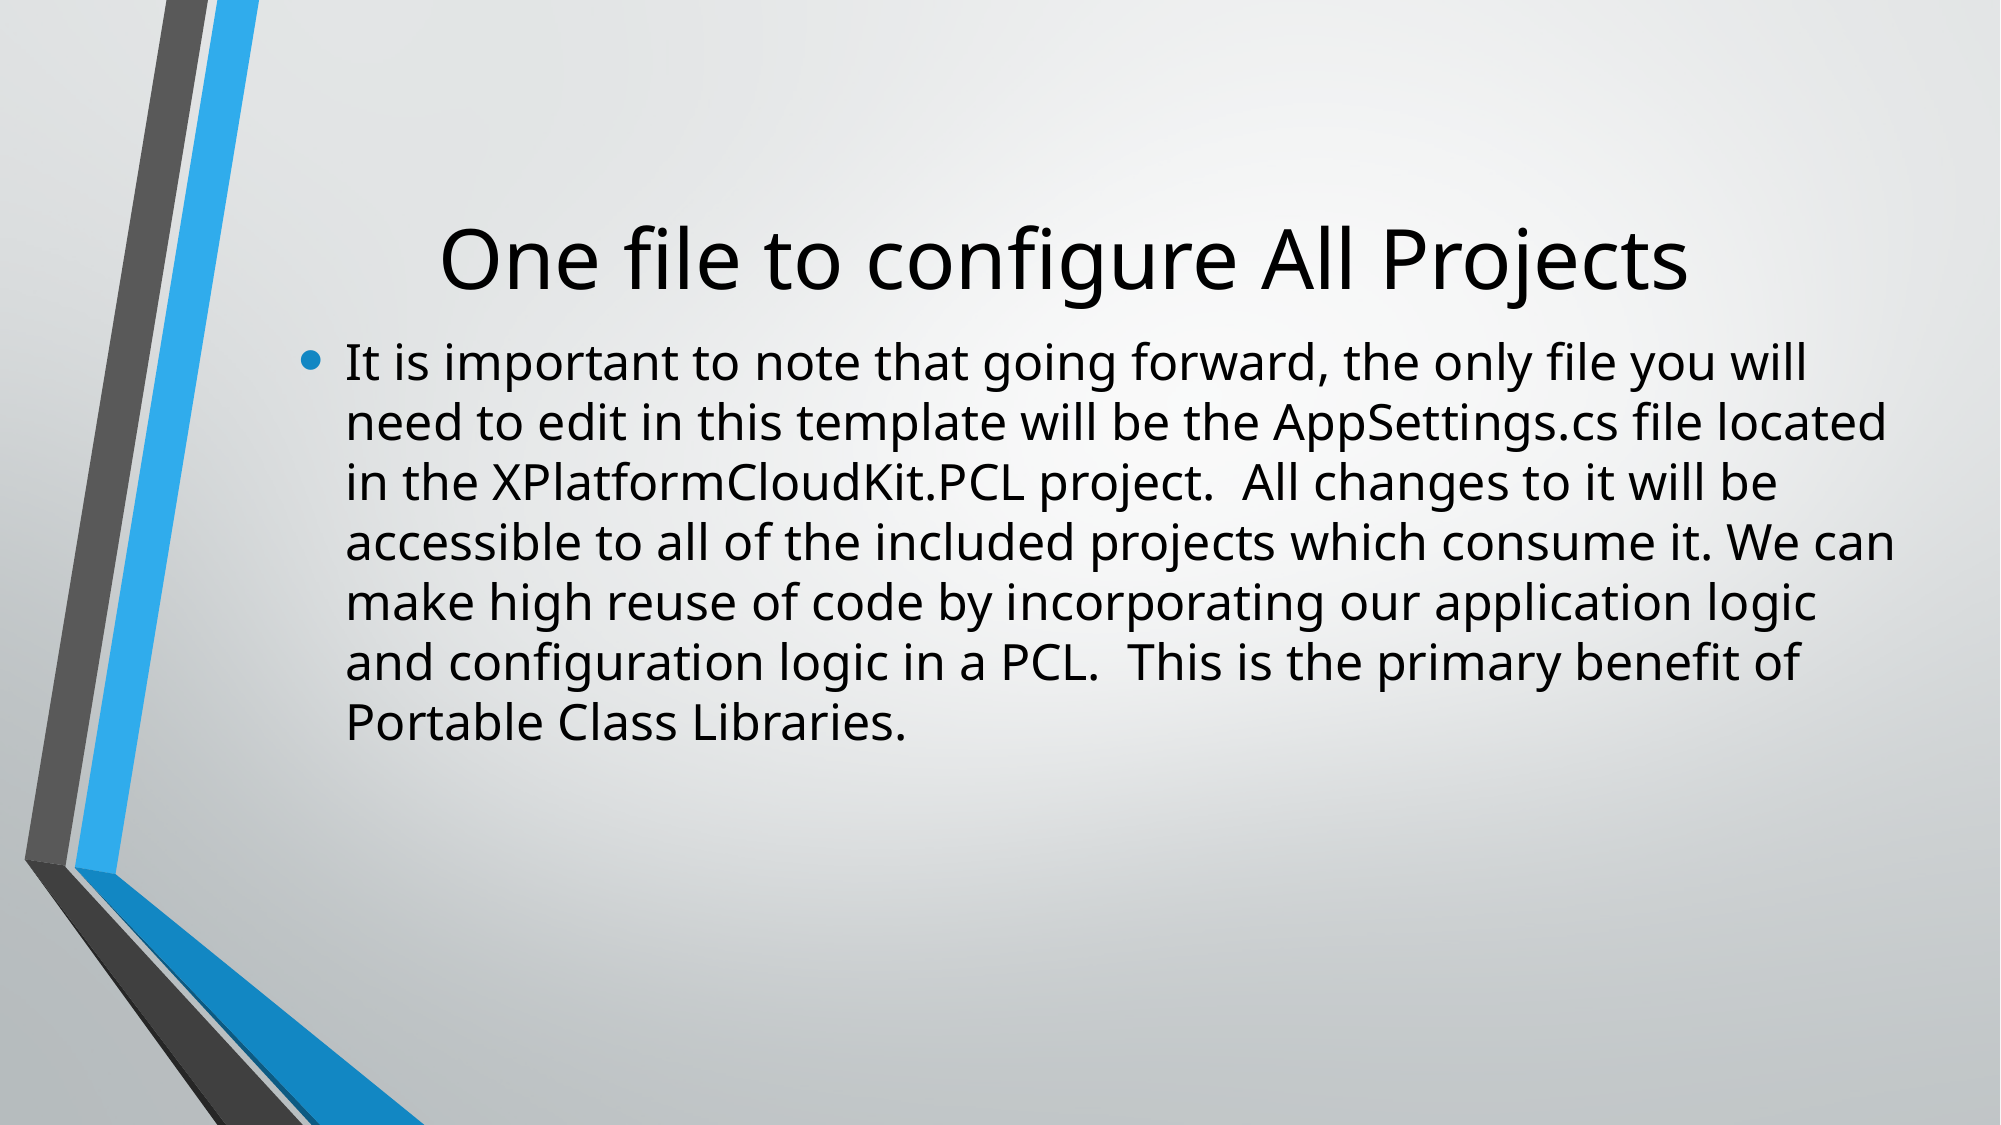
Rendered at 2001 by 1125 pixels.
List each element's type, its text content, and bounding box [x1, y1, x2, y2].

list It is important to note that going forward, the only file you will need to edit in this template will be the AppSettings.cs file located in the XPlatformCloudKit.PCL project. All changes to it will be accessible to all of the included projects which consume it. We can make high reuse of code by incorporating our application logic and configuration logic in a PCL. This is the primary benefit of Portable Class Libraries. [283, 283, 1928, 797]
title One file to configure All Projects [243, 112, 1887, 400]
